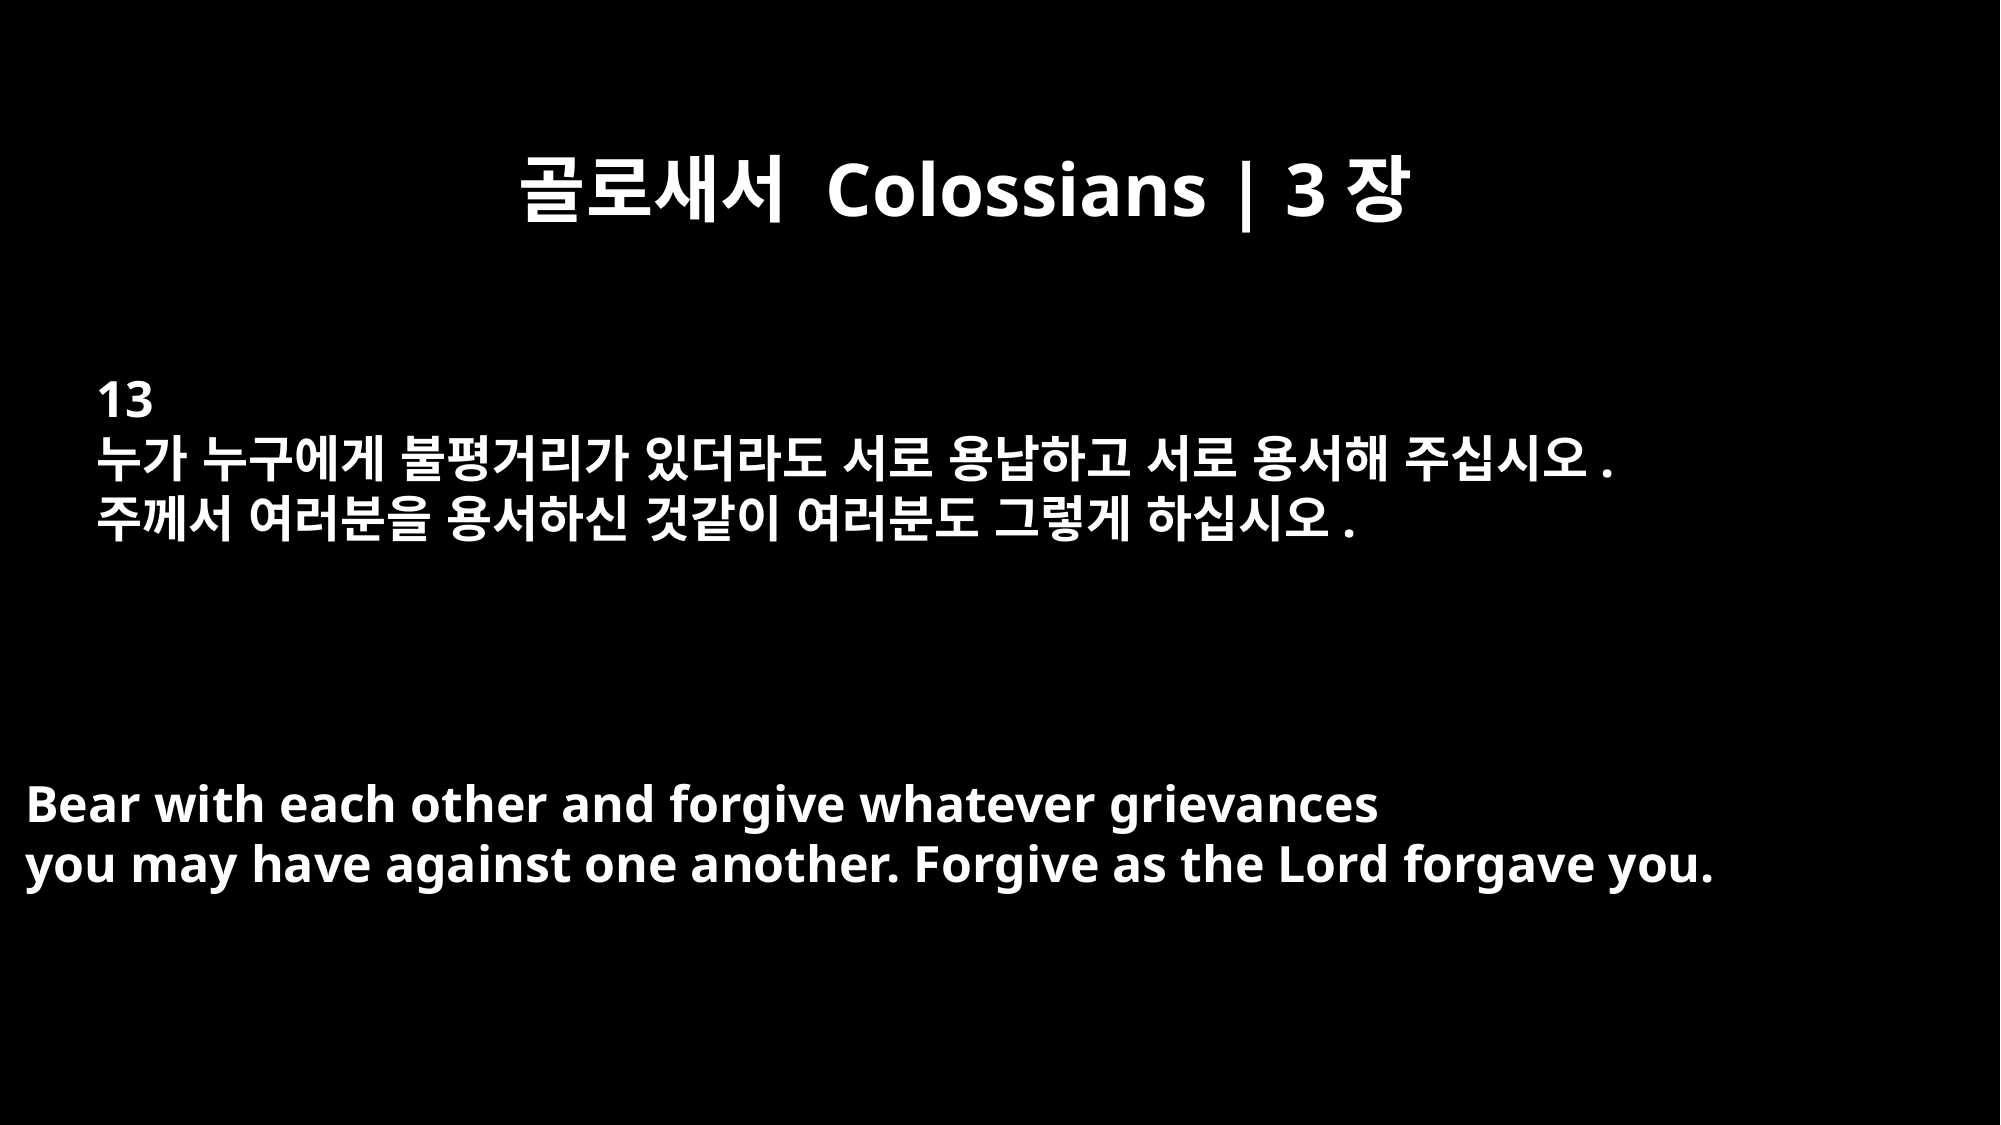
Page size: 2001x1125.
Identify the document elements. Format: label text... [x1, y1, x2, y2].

text_box 13 누가 누구에게 불평거리가 있더라도 서로 용납하고 서로 용서해 주십시오. 주께서 여러분을 용서하신 것같이 여러분도 그렇게 하십시오. [82, 359, 1644, 555]
text_box 골로새서 Colossians | 3장 [504, 136, 1428, 239]
text_box Bear with each other and forgive whatever grievances you may have against one another. Forgive as the Lord forgave you. [10, 764, 1731, 900]
